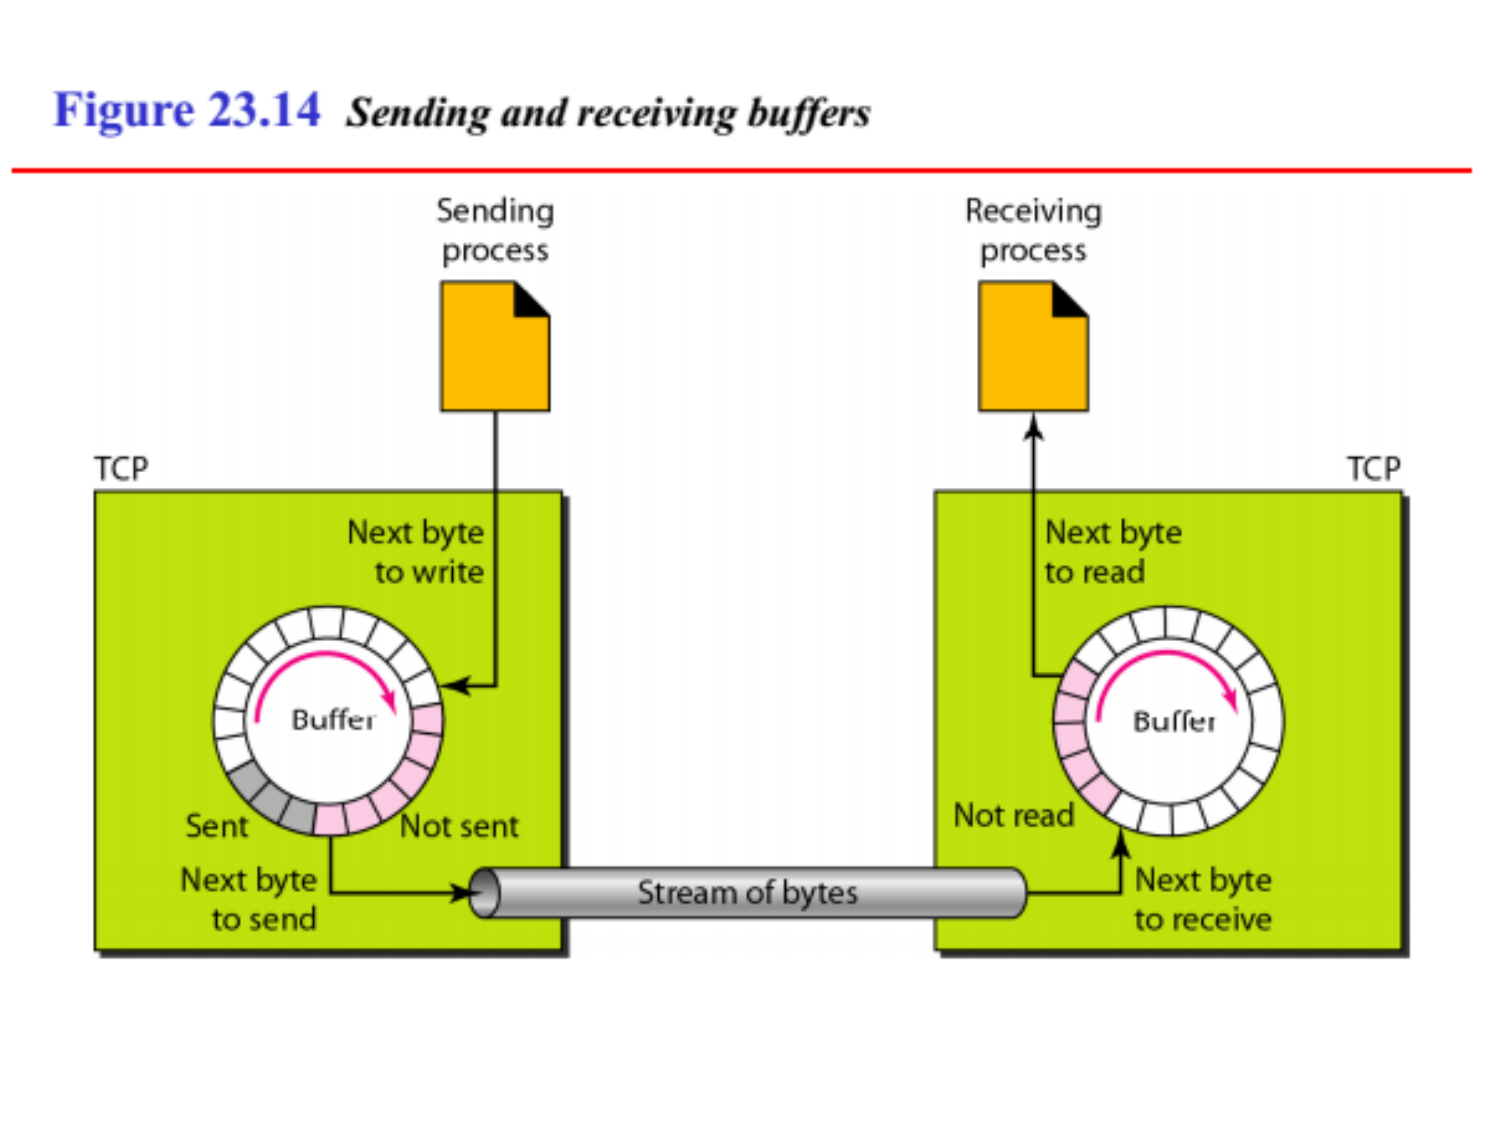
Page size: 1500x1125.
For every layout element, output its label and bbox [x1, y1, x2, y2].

picture [0, 62, 1500, 985]
